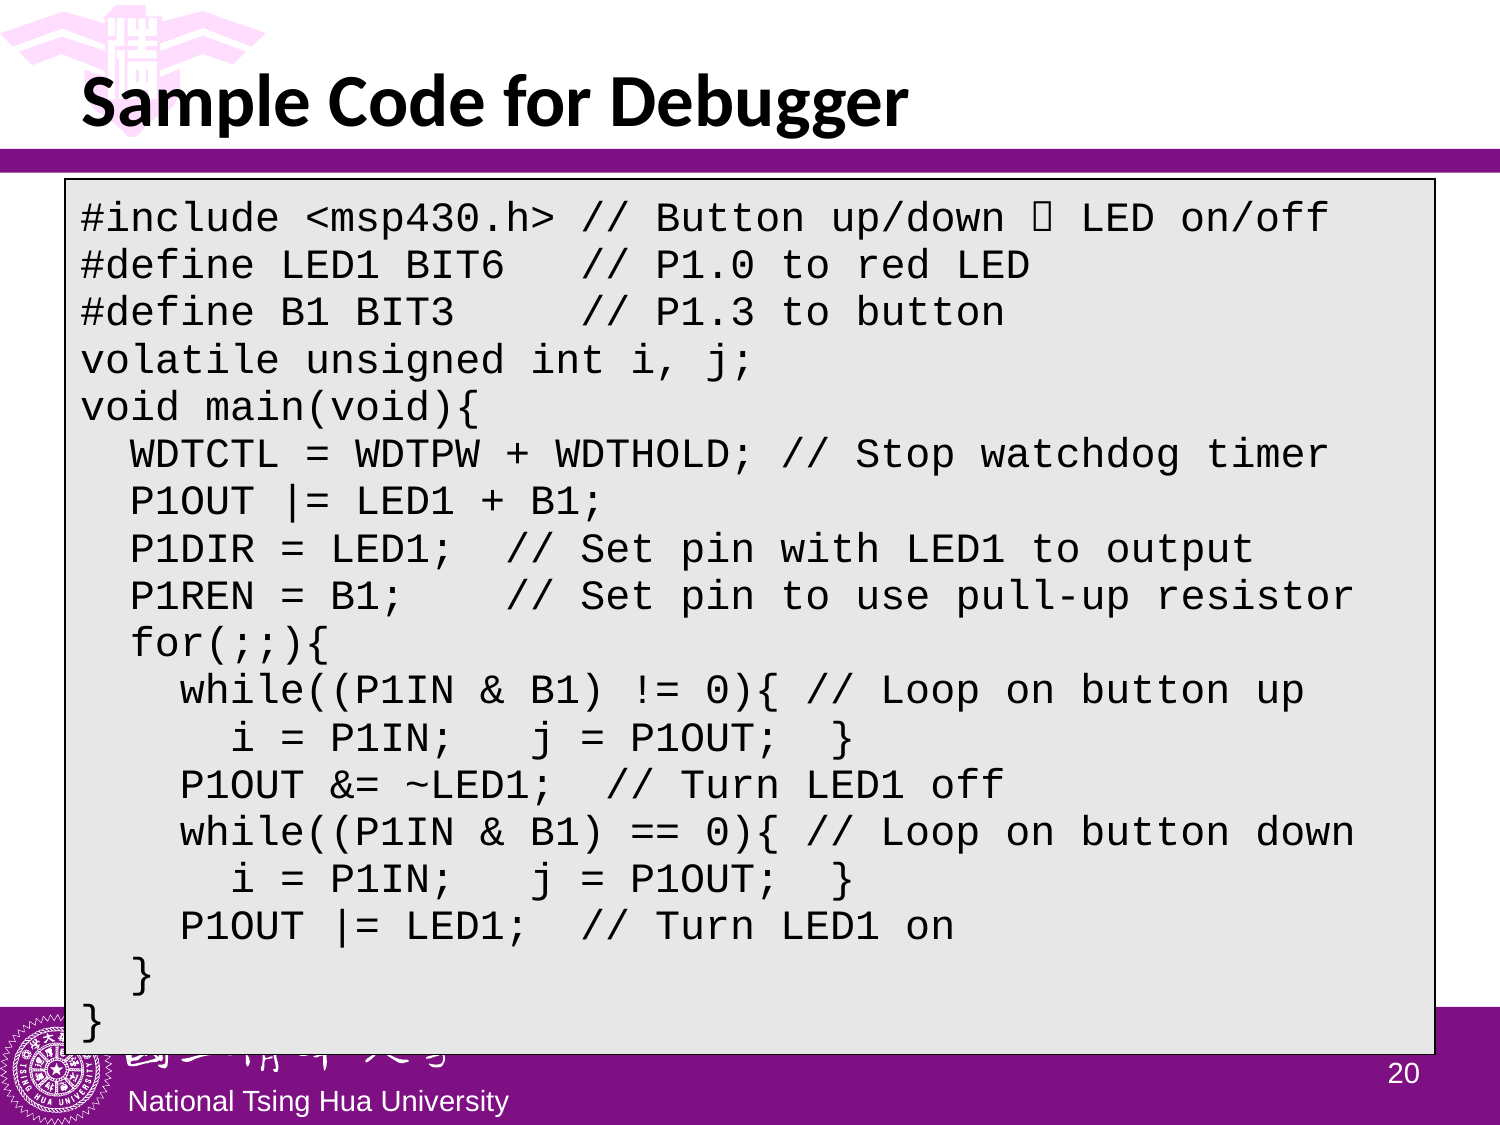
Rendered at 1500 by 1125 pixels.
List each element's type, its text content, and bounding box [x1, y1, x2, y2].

table_header #include <msp430.h> // Button up/down  LED on/off #define LED1 BIT6 // P1.0 to red LED #define B1 BIT3 // P1.3 to button volatile unsigned int i, j; void main(void){ WDTCTL = WDTPW + WDTHOLD; // Stop watchdog timer P1OUT |= LED1 + B1; P1DIR = LED1; // Set pin with LED1 to output P1REN = B1; // Set pin to use pull-up resistor for(;;){ while((P1IN & B1) != 0){ // Loop on button up i = P1IN; j = P1OUT; } P1OUT &= ~LED1; // Turn LED1 off while((P1IN & B1) == 0){ // Loop on button down i = P1IN; j = P1OUT; } P1OUT |= LED1; // Turn LED1 on } } [66, 180, 1434, 1054]
title Sample Code for Debugger [66, 37, 1436, 149]
slide_number 19 [1122, 1055, 1436, 1097]
